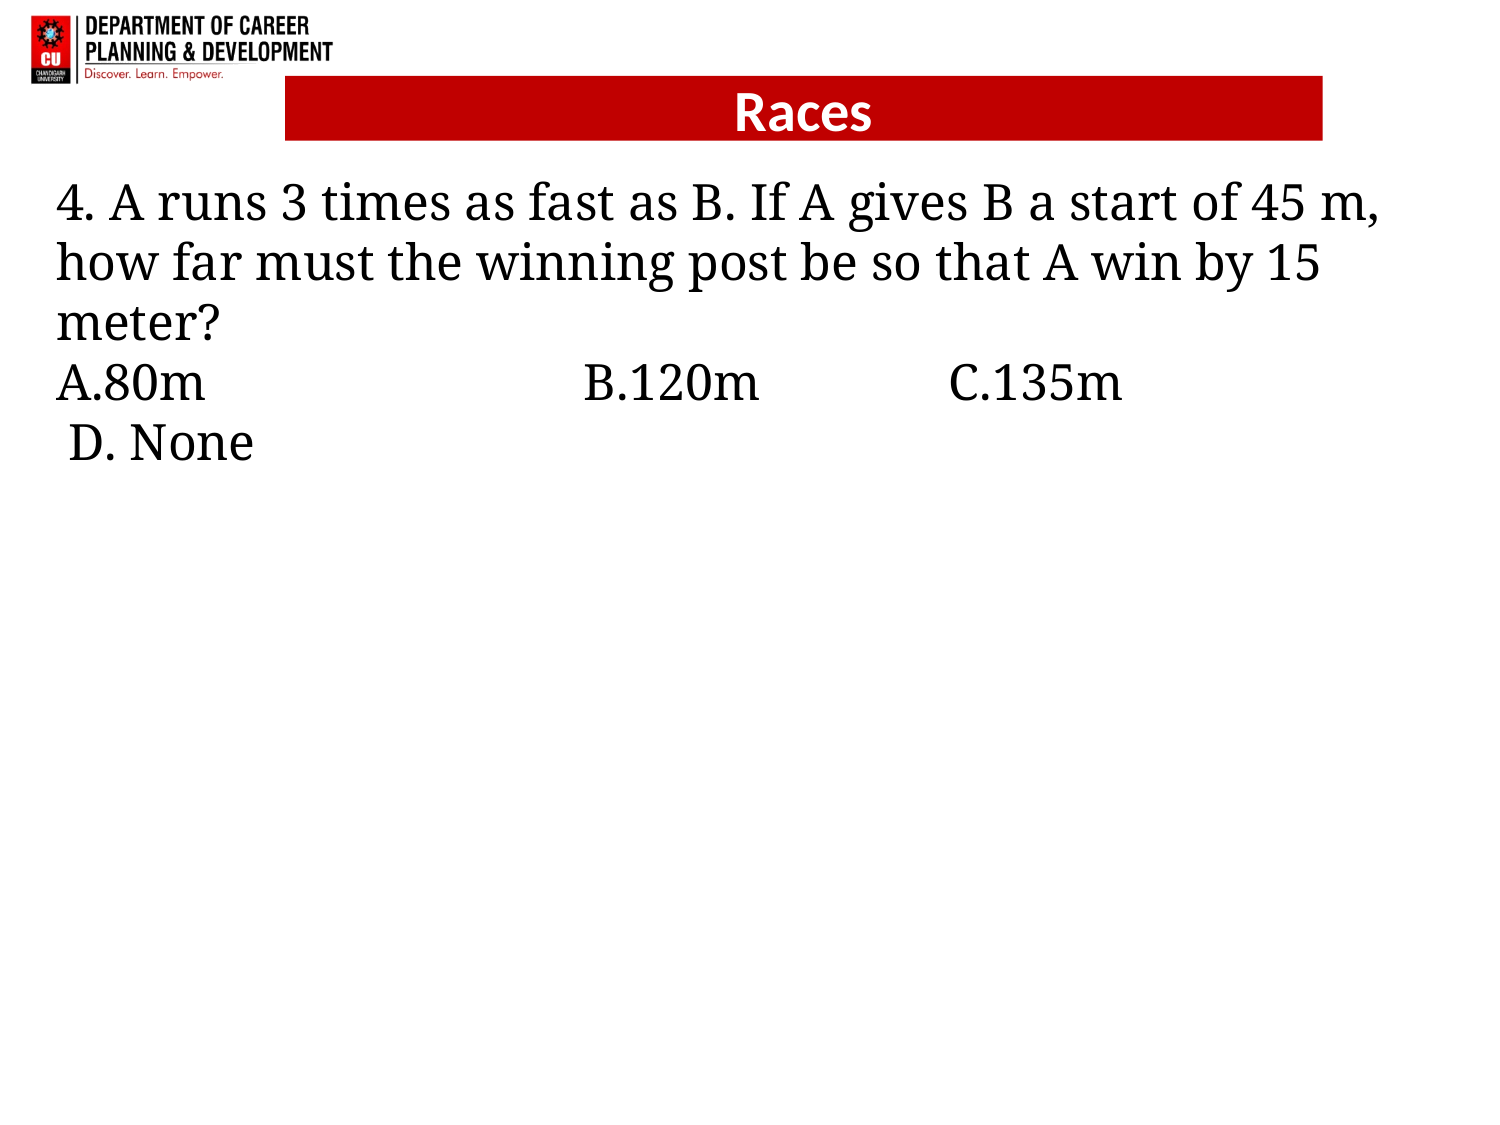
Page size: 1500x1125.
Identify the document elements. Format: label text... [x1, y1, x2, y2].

picture [23, 0, 349, 100]
text_box 4. A runs 3 times as fast as B. If A gives B a start of 45 m, how far must the winning post be so that A win by 15 meter? A.80m B.120m C.135m D. None [41, 163, 1431, 608]
